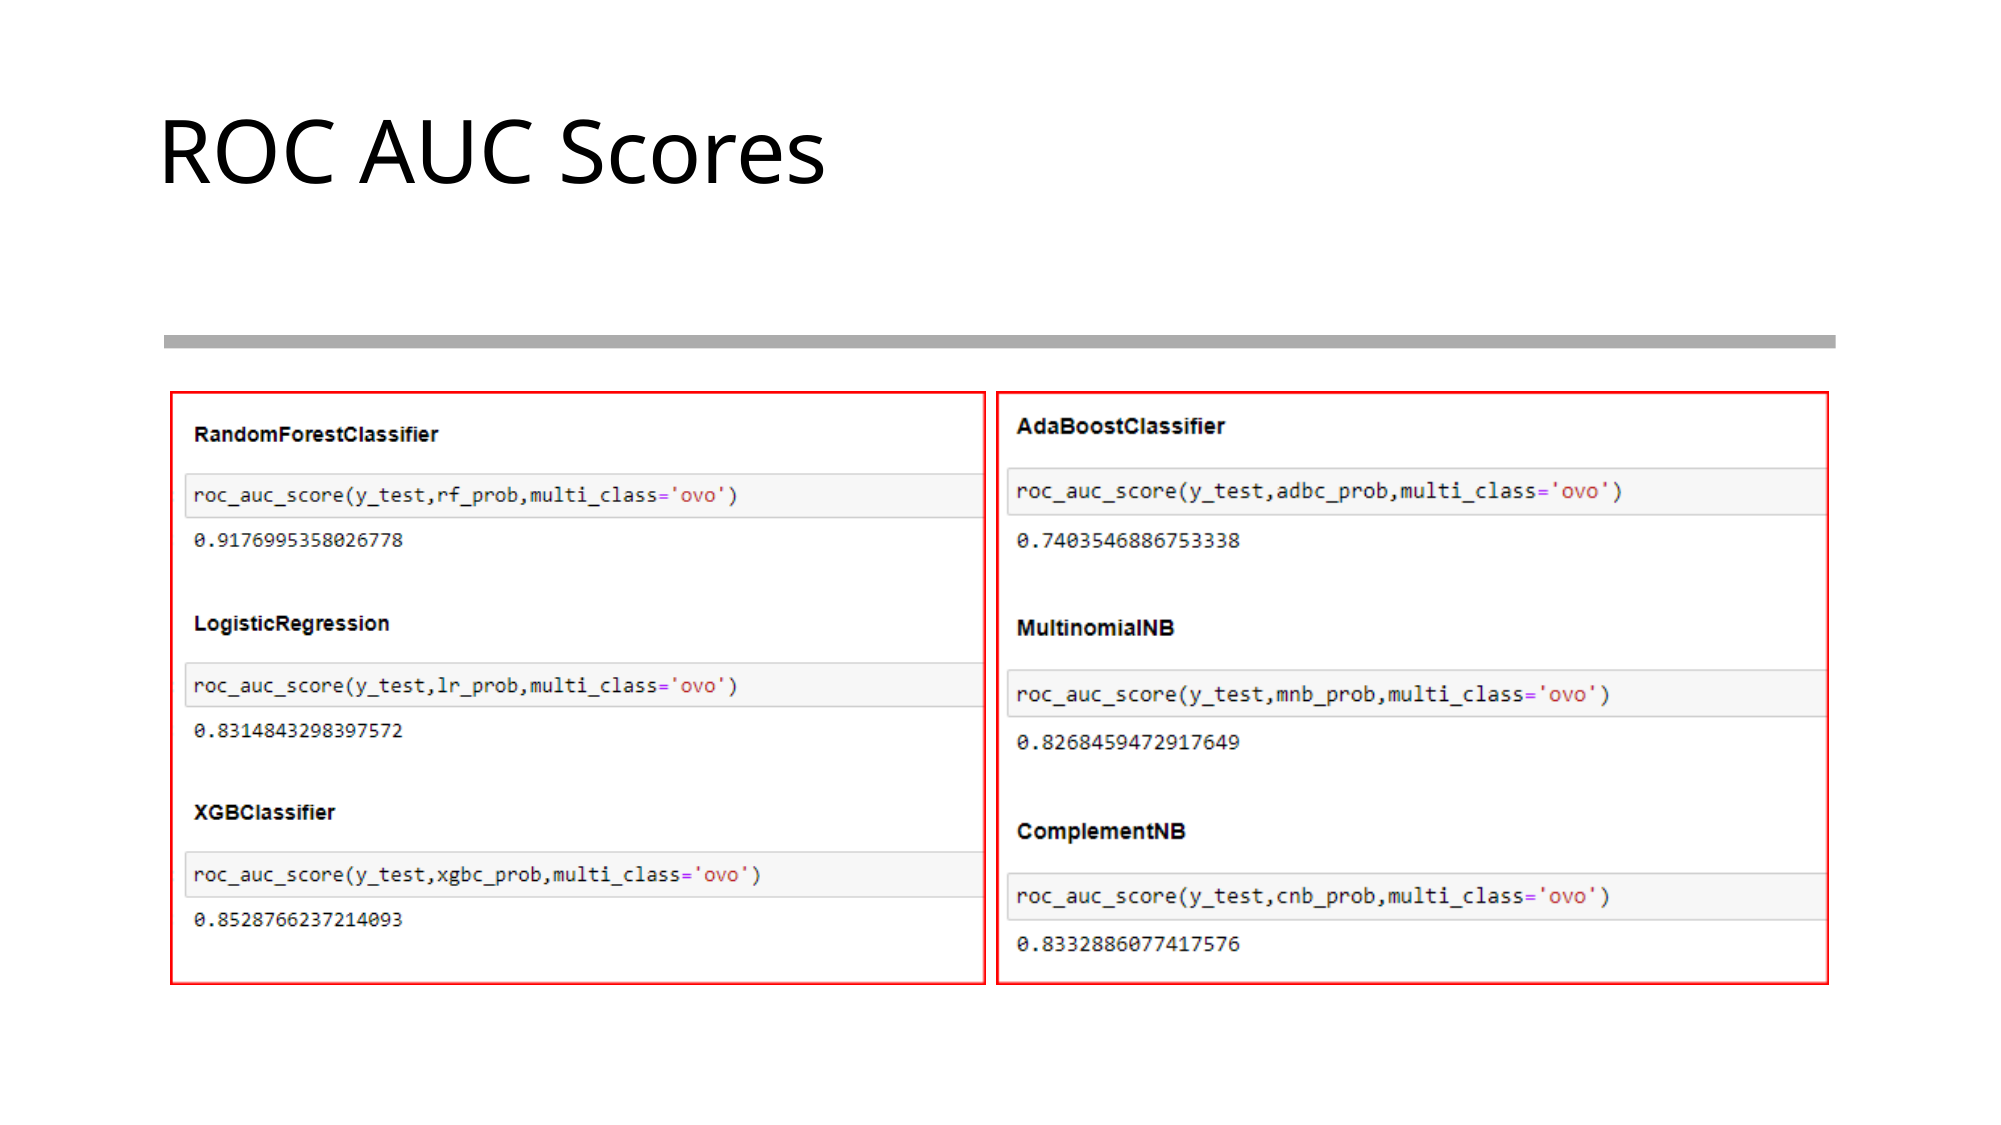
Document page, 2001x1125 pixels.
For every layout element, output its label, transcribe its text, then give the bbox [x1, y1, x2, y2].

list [170, 391, 986, 985]
title ROC AUC Scores [142, 99, 1858, 317]
text_box [163, 334, 1837, 349]
picture [996, 391, 1829, 985]
